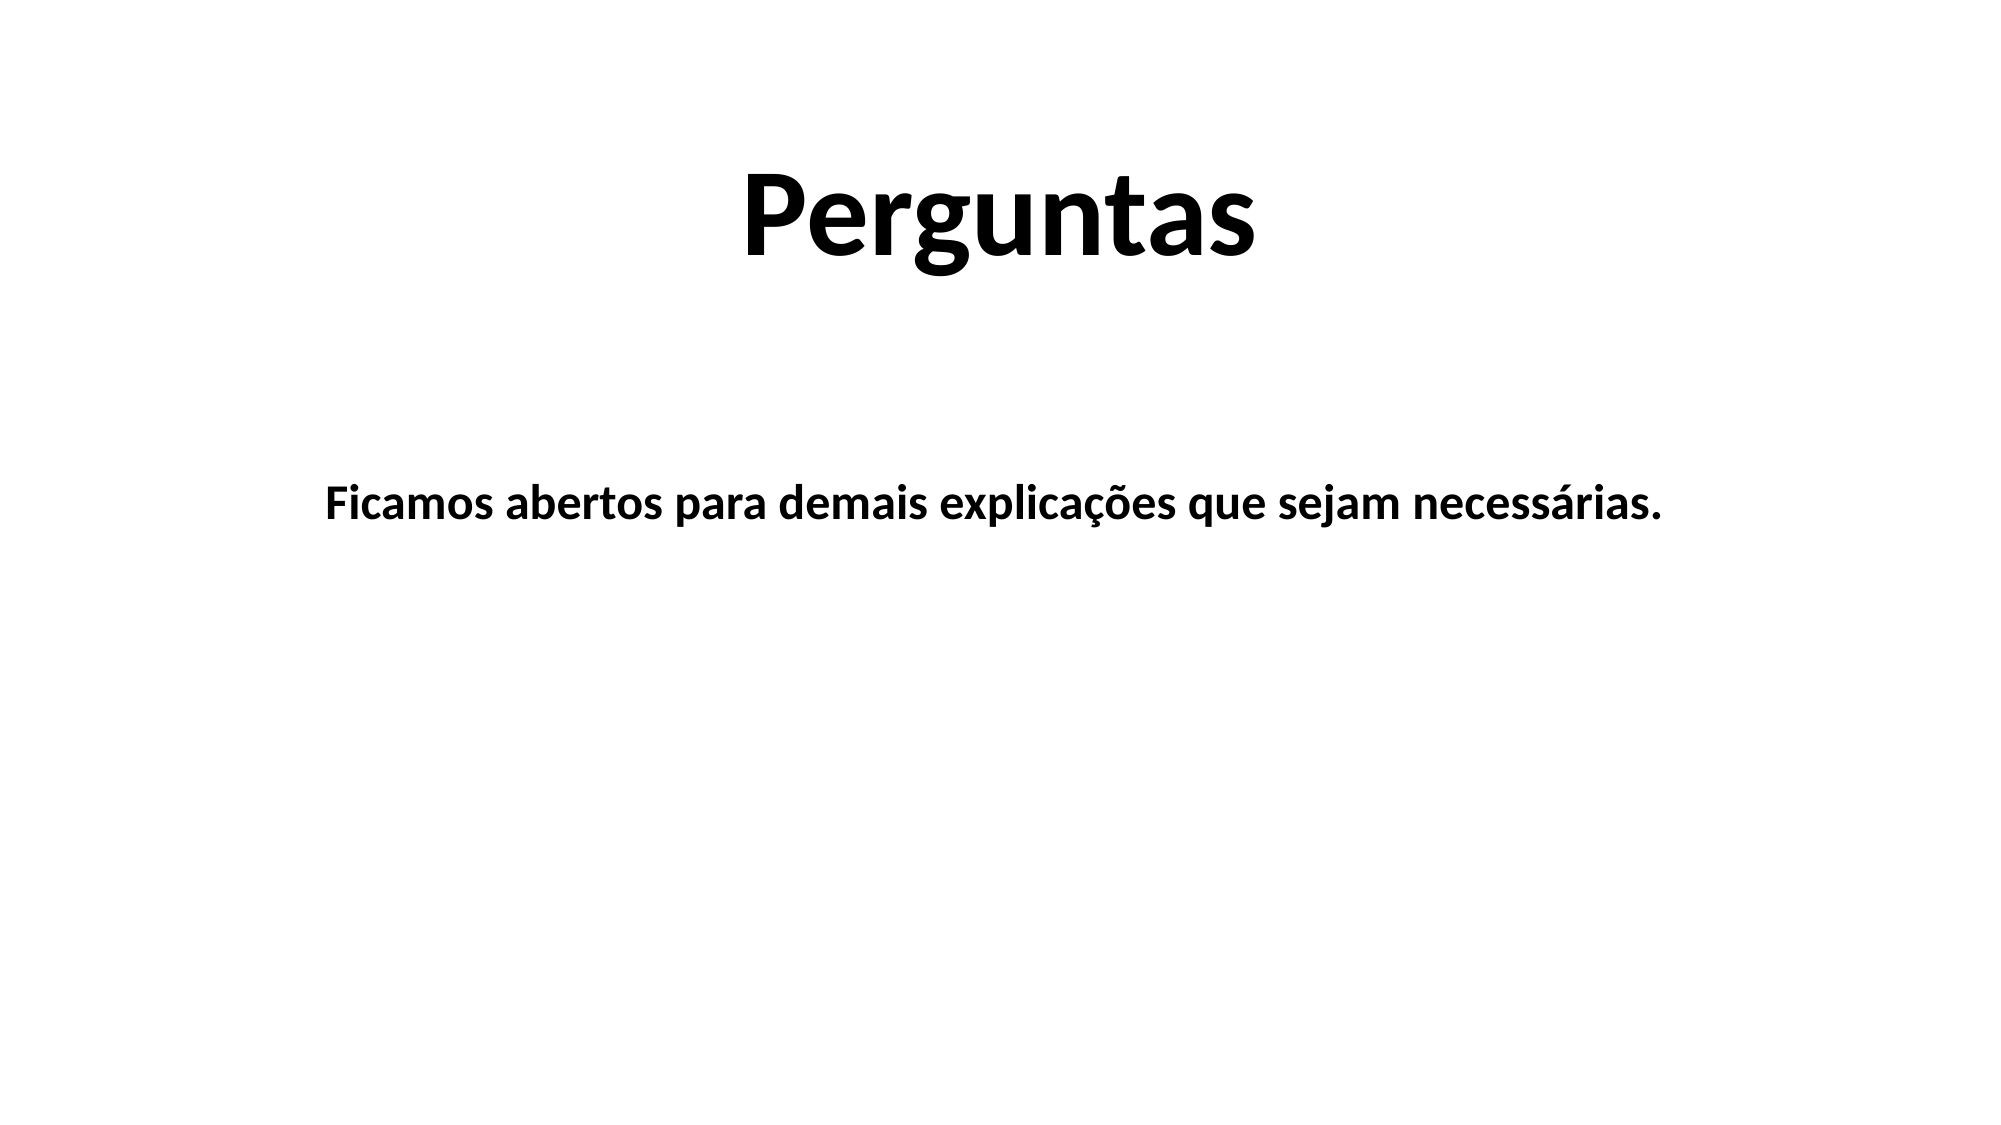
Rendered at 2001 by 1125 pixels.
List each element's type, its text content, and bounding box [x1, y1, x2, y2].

subtitle Ficamos abertos para demais explicações que sejam necessárias. [98, 469, 1892, 896]
title Perguntas [249, 0, 1750, 290]
